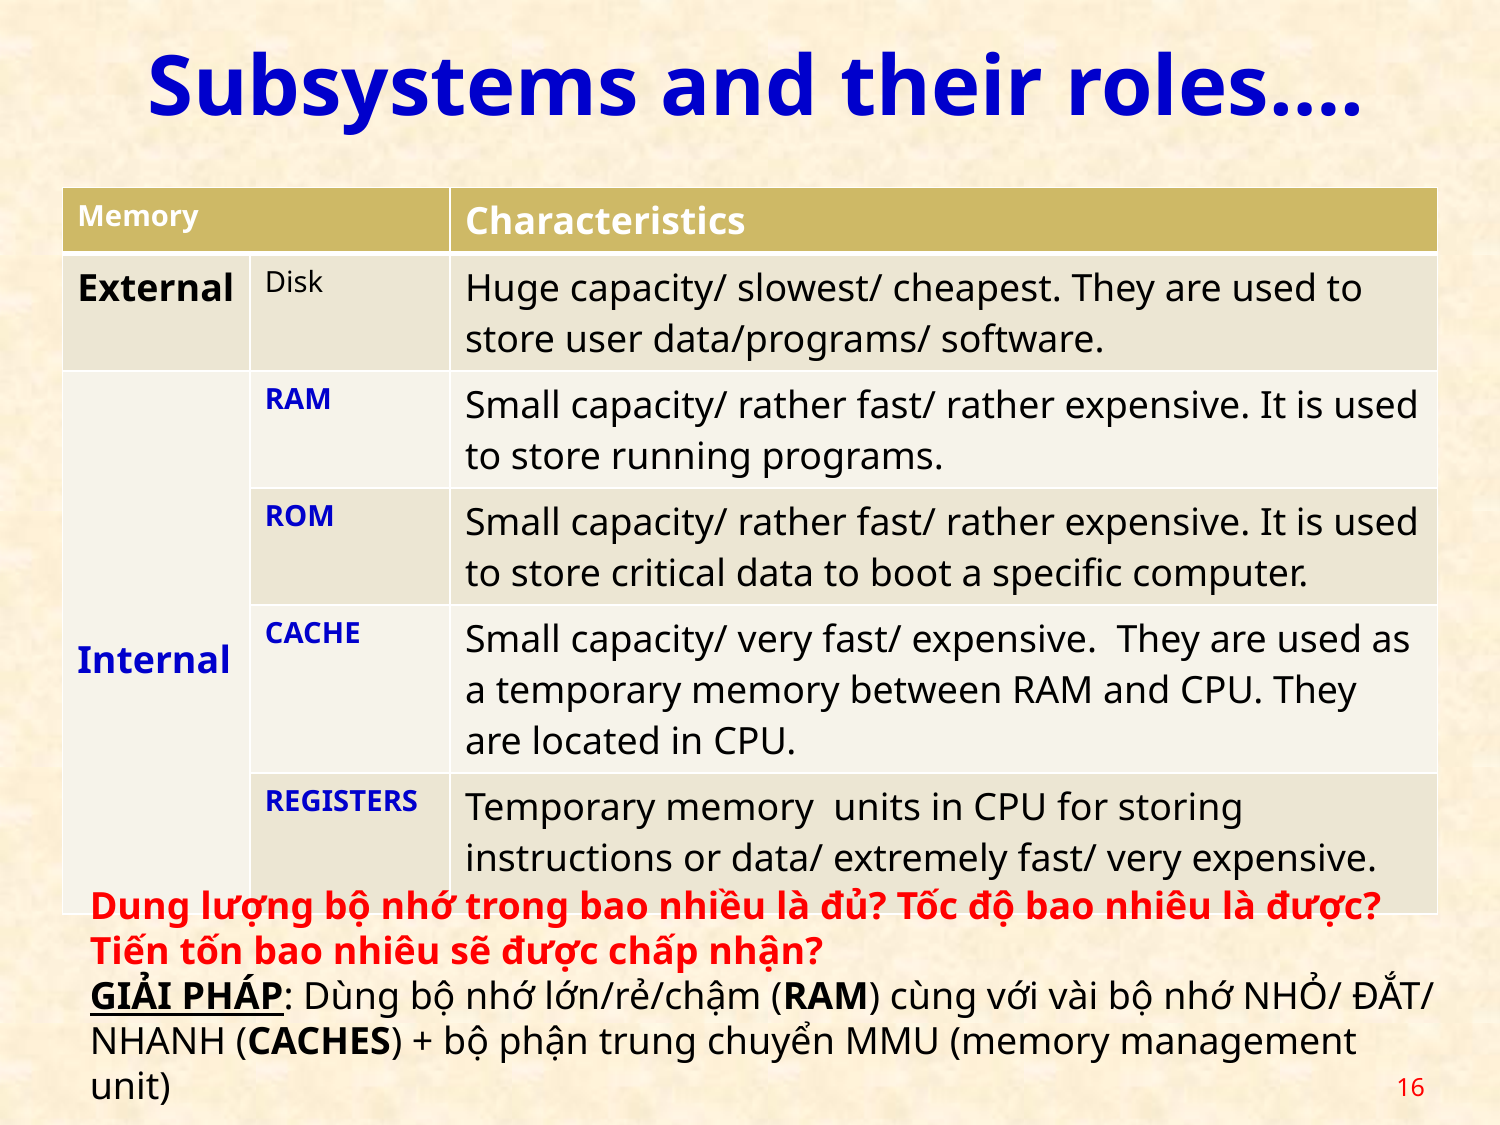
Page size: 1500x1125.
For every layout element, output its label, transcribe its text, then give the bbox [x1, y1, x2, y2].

table_cell CACHE [251, 606, 449, 772]
table_cell ROM [251, 489, 449, 604]
picture [0, 0, 1500, 1125]
table_cell RAM [251, 372, 449, 487]
slide_number 16 [1299, 1074, 1425, 1113]
table_cell Small capacity/ rather fast/ rather expensive. It is used to store critical data to boot a specific computer. [451, 489, 1437, 604]
table_cell External [63, 256, 249, 370]
table_cell Temporary memory units in CPU for storing instructions or data/ extremely fast/ very expensive. [451, 774, 1437, 874]
text_box Subsystems and their roles…. [74, 24, 1438, 130]
table_cell Small capacity/ very fast/ expensive. They are used as a temporary memory between RAM and CPU. They are located in CPU. [451, 606, 1437, 772]
table_header Memory [63, 188, 449, 251]
table_cell Disk [251, 256, 449, 370]
table_header Characteristics [451, 188, 1437, 251]
table_cell REGISTERS [251, 774, 449, 874]
table_cell Internal [63, 372, 249, 913]
text_box Dung lượng bộ nhớ trong bao nhiều là đủ? Tốc độ bao nhiêu là được? Tiến tốn bao nhiêu sẽ được chấp nhận? GIẢI PHÁP: Dùng bộ nhớ lớn/rẻ/chậm (RAM) cùng với vài bộ nhớ NHỎ/ ĐẮT/ NHANH (CACHES) + bộ phận trung chuyển MMU (memory management unit) [75, 874, 1463, 1115]
table_cell Huge capacity/ slowest/ cheapest. They are used to store user data/programs/ software. [451, 256, 1437, 370]
table_cell Small capacity/ rather fast/ rather expensive. It is used to store running programs. [451, 372, 1437, 487]
